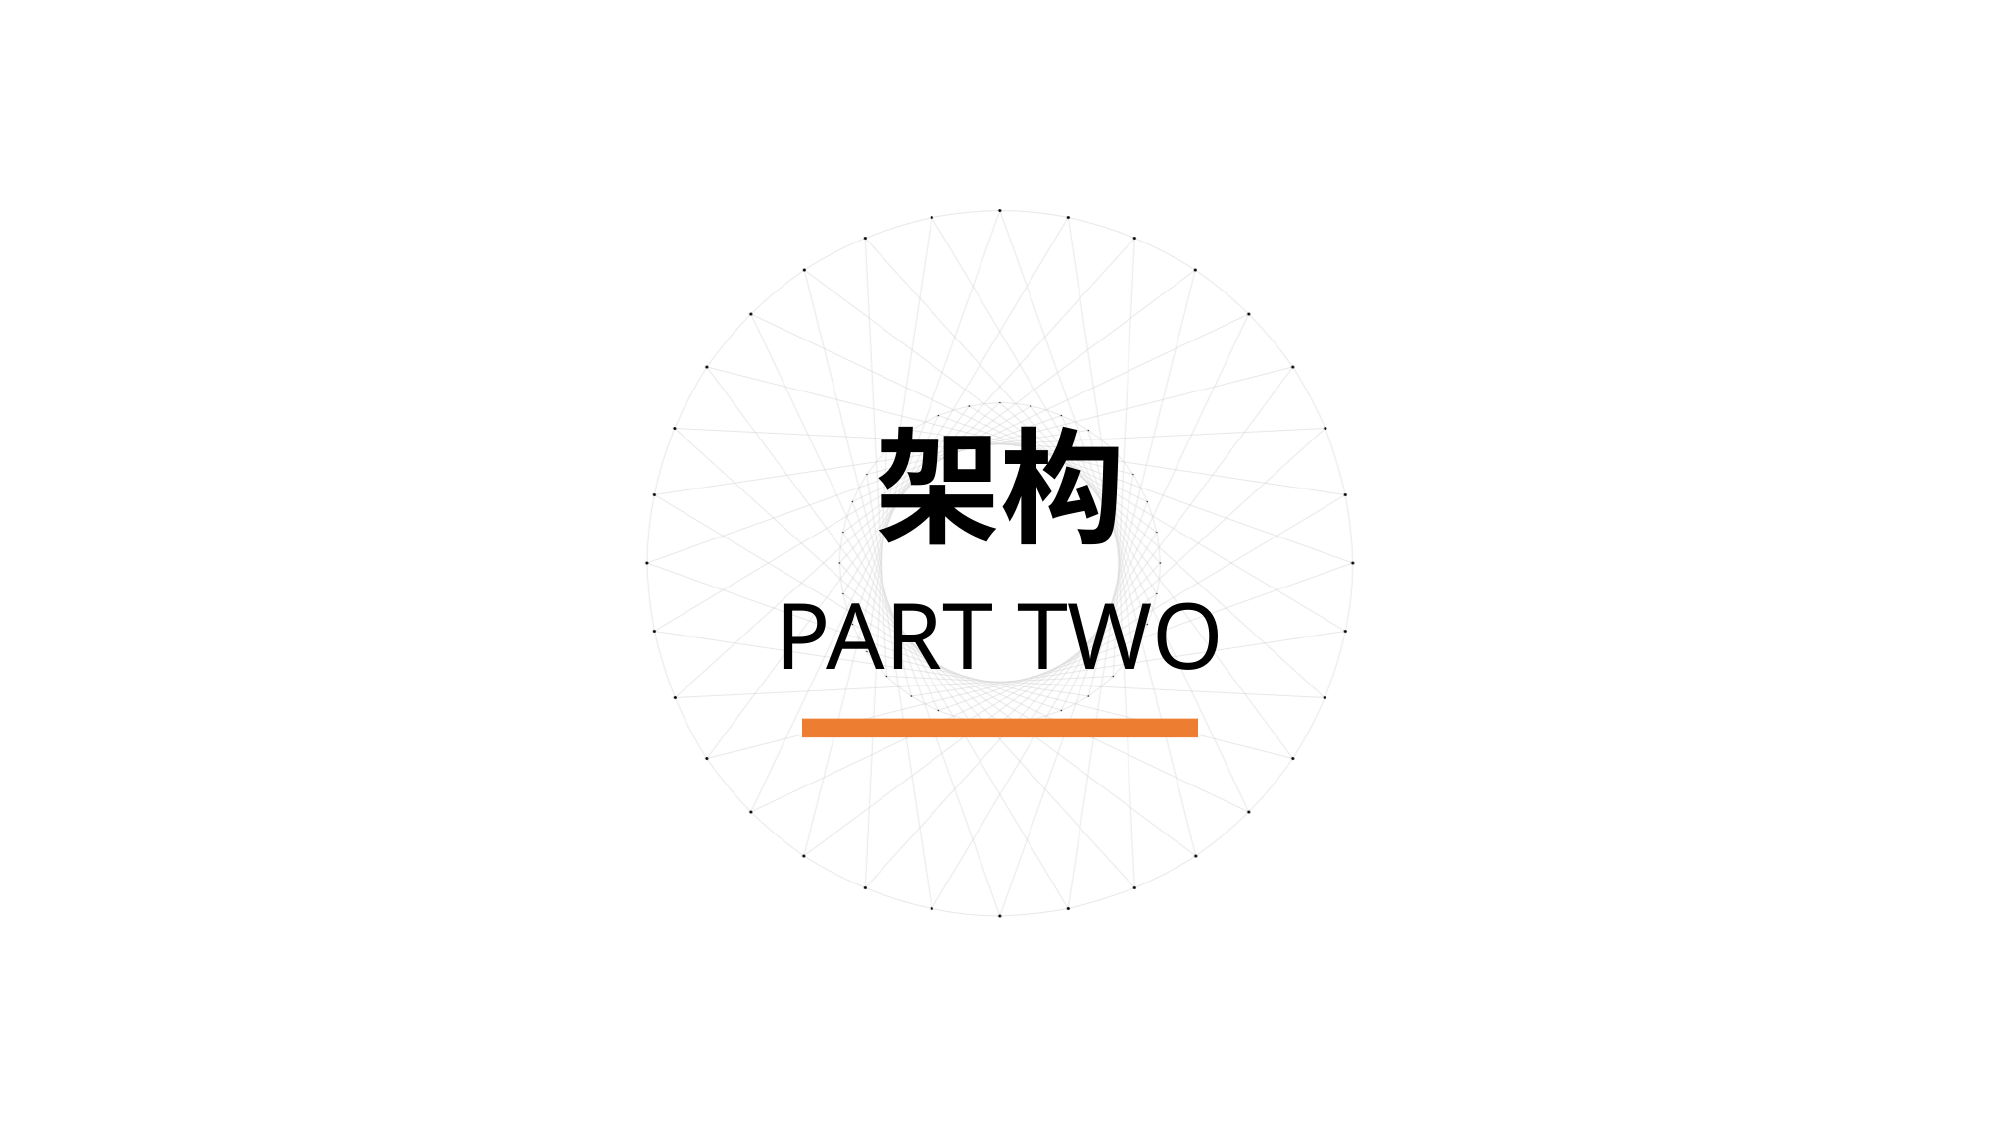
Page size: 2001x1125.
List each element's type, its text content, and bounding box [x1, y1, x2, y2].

text_box [801, 718, 1199, 738]
picture [663, 699, 1348, 932]
picture [672, 193, 1339, 404]
list PART TWO [381, 581, 1619, 699]
list 架构 [381, 404, 1619, 581]
